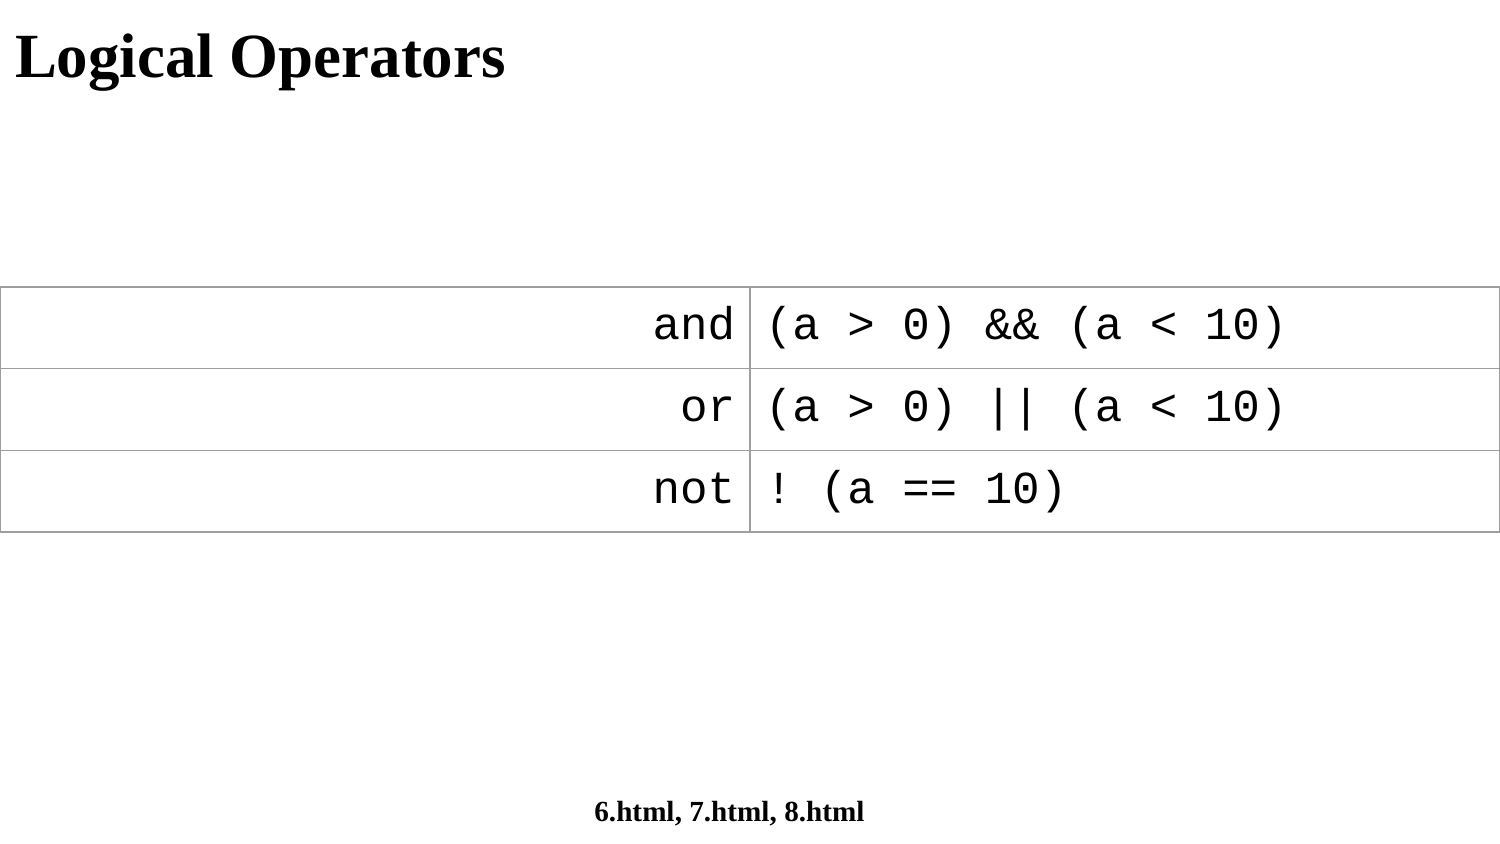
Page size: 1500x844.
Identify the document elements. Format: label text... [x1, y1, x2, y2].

title Logical Operators [0, 0, 1500, 94]
table_cell (a > 0) || (a < 10) [751, 369, 1499, 450]
table_cell or [1, 369, 749, 450]
text_box 6.html, 7.html, 8.html [0, 782, 1500, 843]
table_header (a > 0) && (a < 10) [751, 288, 1499, 368]
table_cell ! (a == 10) [751, 451, 1499, 531]
table_header and [1, 288, 749, 368]
table_cell not [1, 451, 749, 531]
